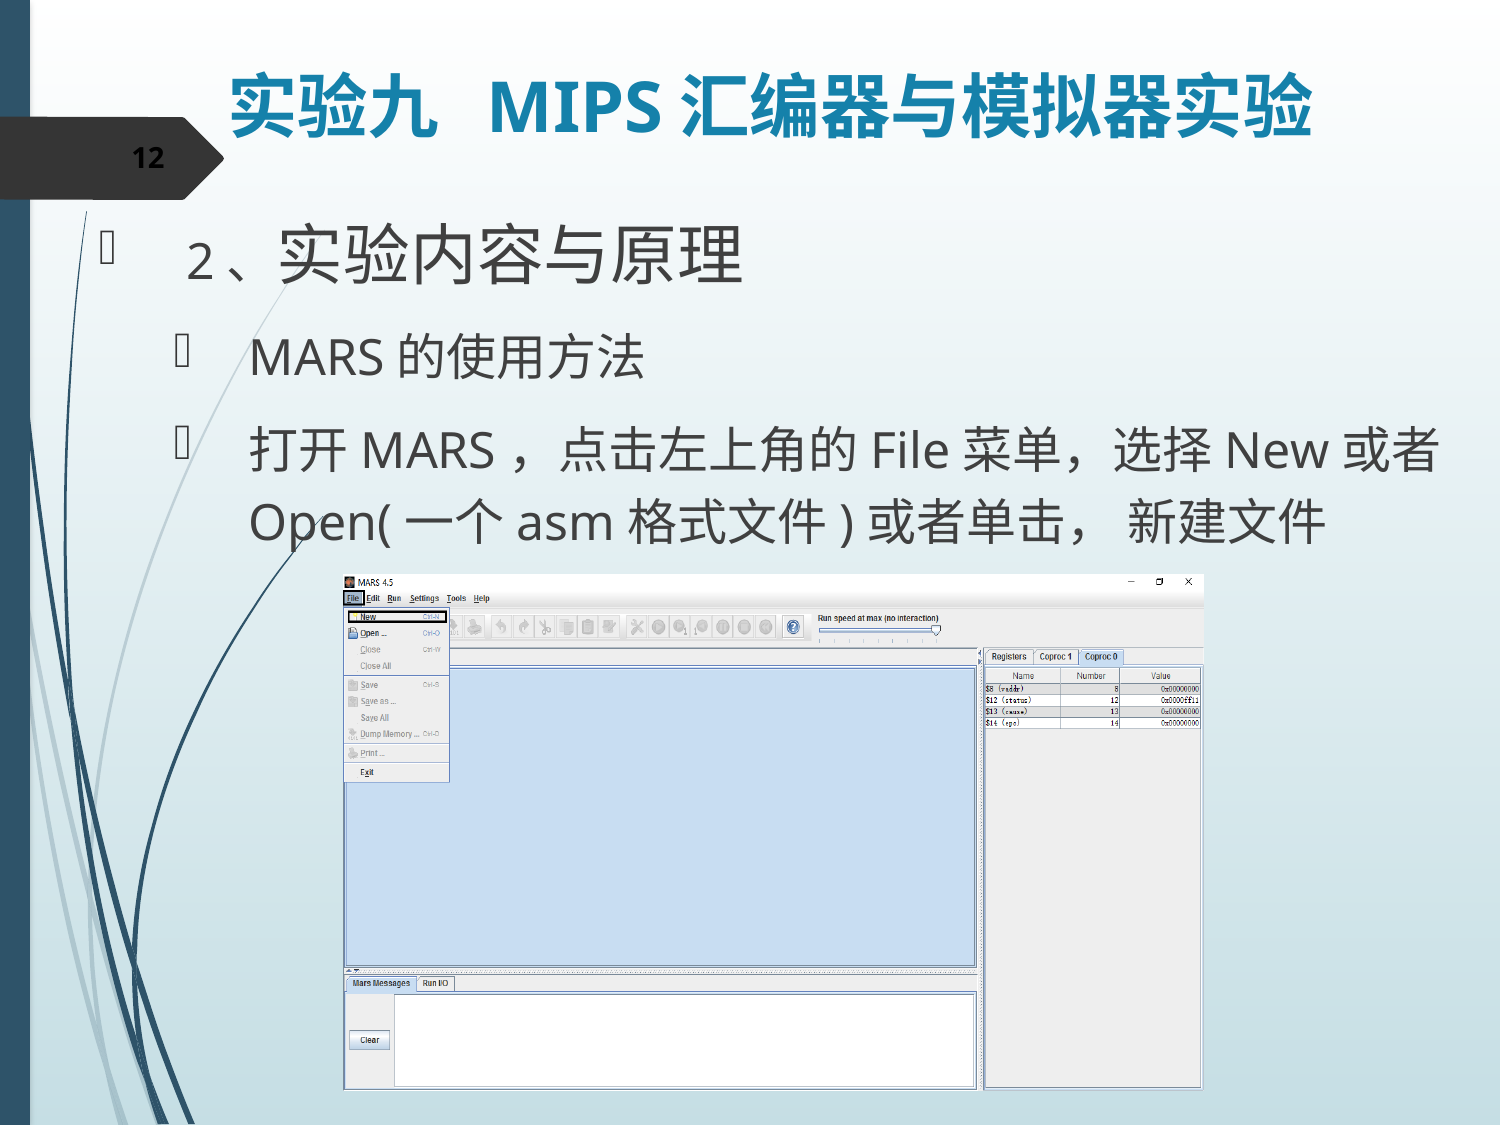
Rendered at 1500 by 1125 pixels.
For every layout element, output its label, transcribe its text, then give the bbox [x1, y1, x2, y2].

title 实验九 MIPS汇编器与模拟器实验 [212, 54, 1500, 155]
slide_number 12 [83, 129, 180, 189]
list 2、实验内容与原理 MARS的使用方法 打开MARS，点击左上角的File菜单，选择New或者Open(一个asm格式文件)或者单击， 新建文件 [83, 189, 1464, 1023]
picture [343, 574, 1205, 1092]
